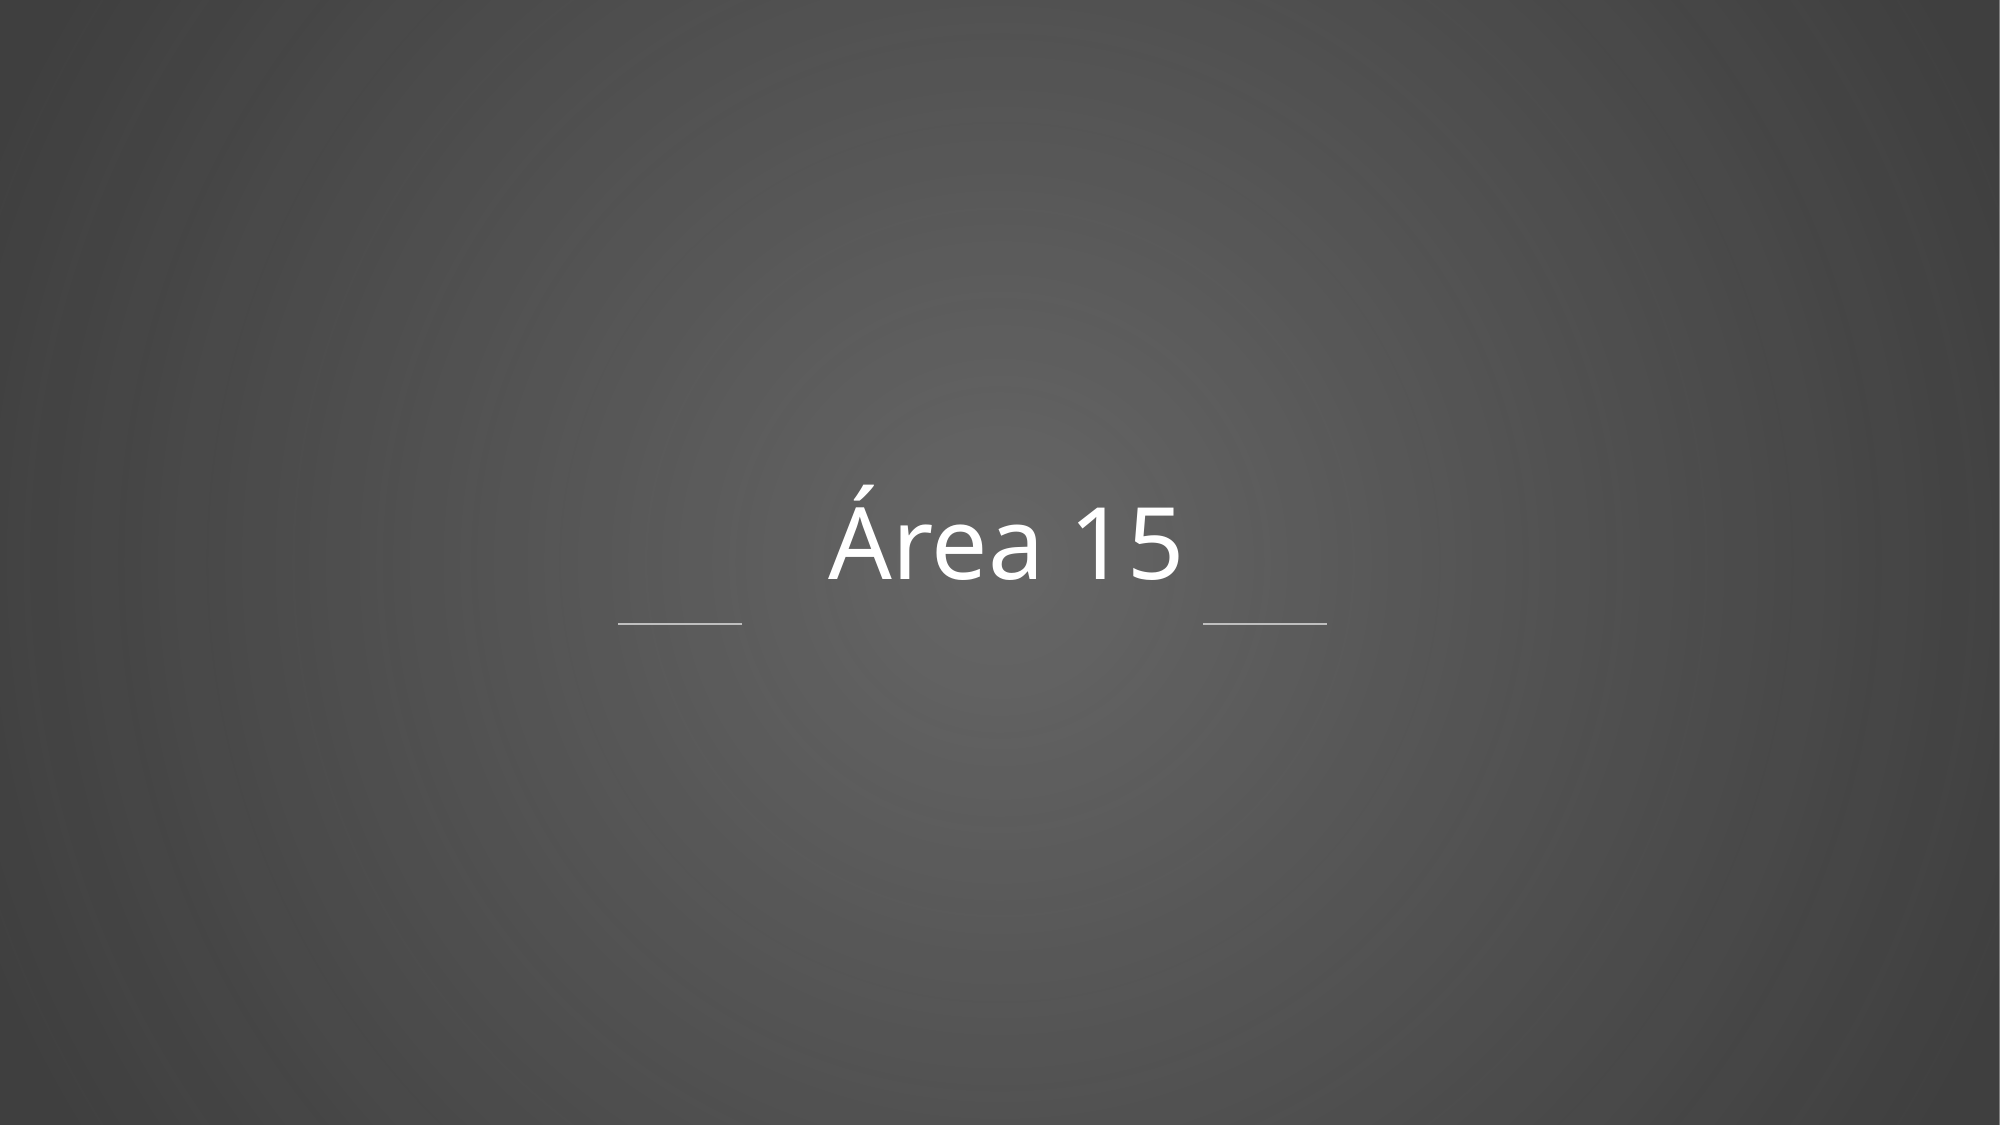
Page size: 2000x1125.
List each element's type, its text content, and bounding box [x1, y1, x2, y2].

text_box Área 15 [493, 481, 1506, 599]
text_box [0, 0, 2000, 1125]
